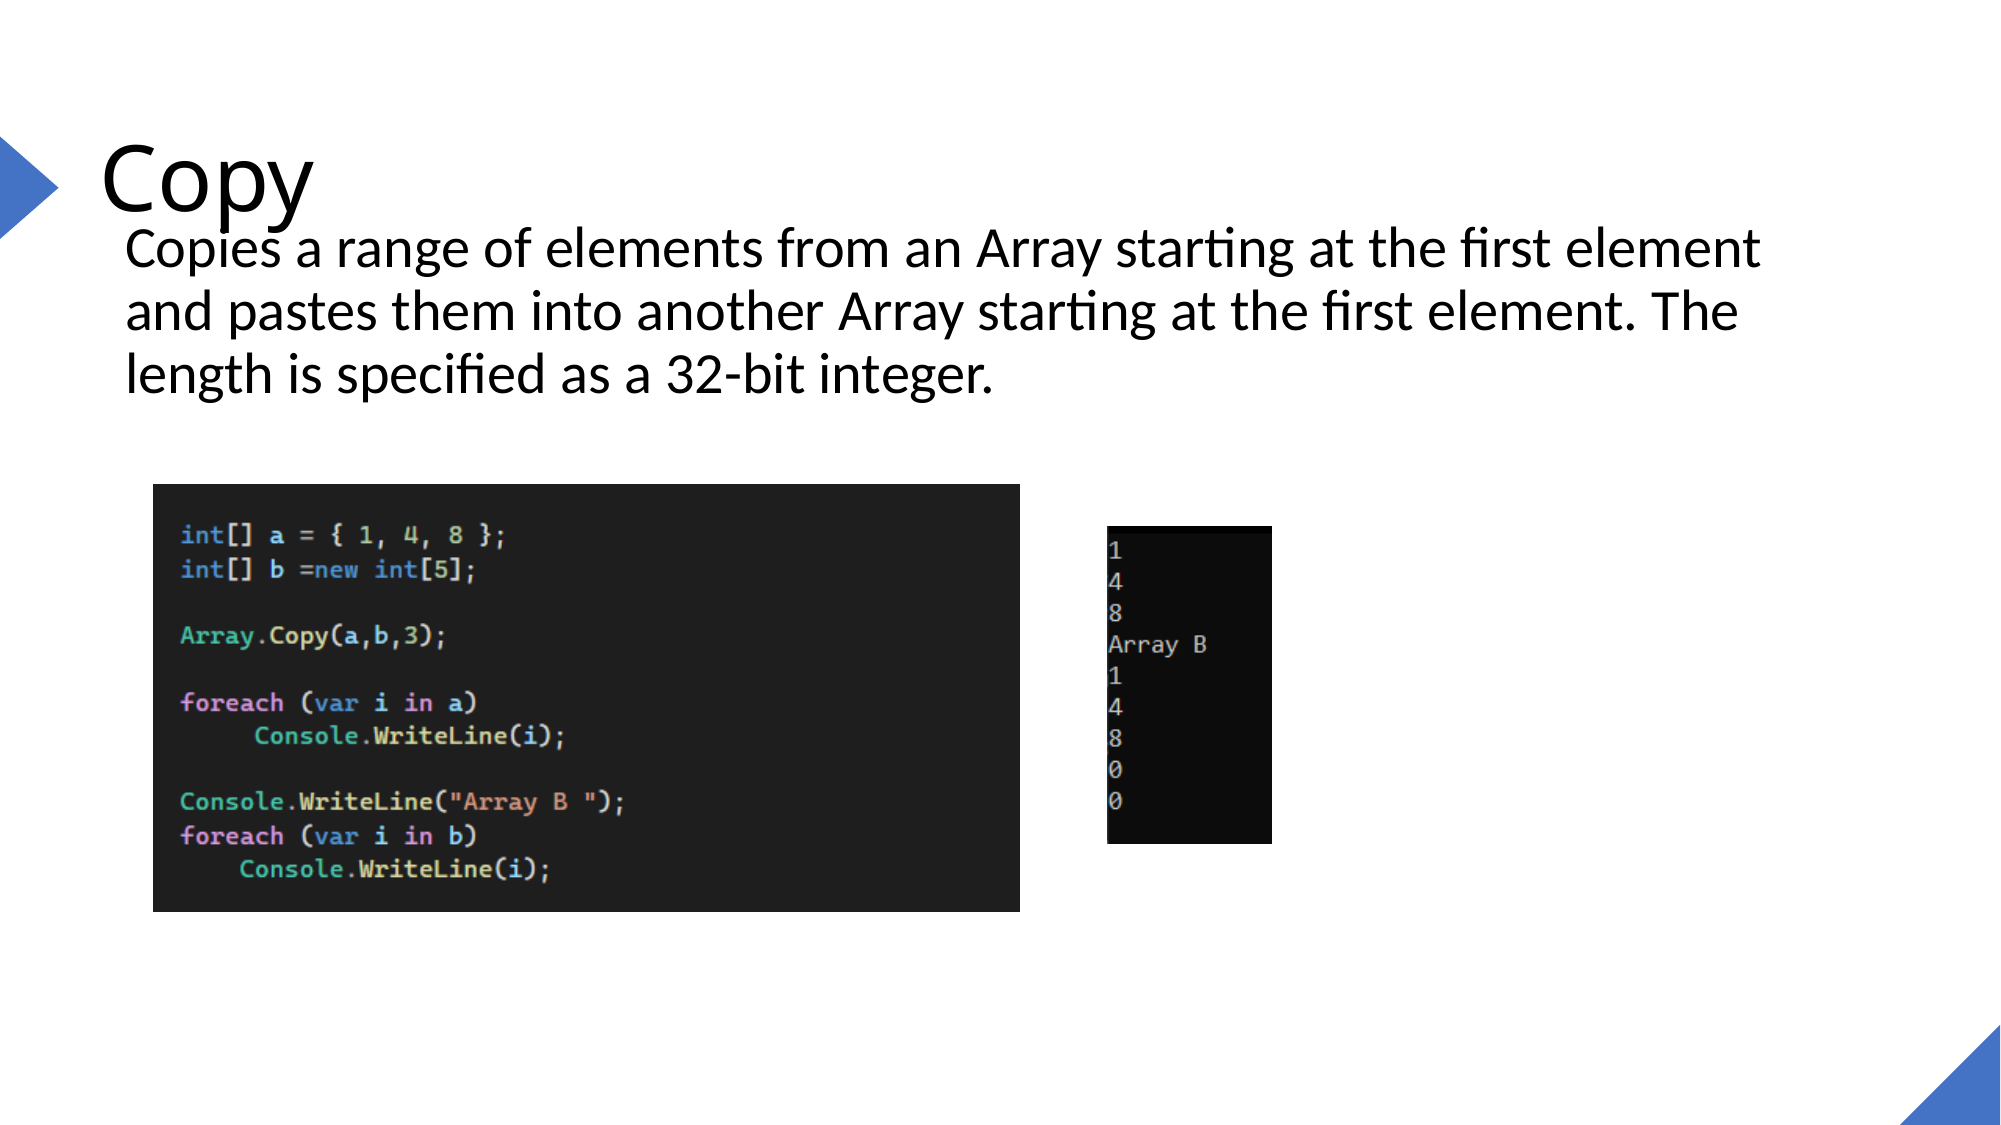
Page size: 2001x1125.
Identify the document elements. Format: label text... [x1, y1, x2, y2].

title Copy [99, 132, 1298, 216]
picture [1107, 526, 1272, 844]
list Copies a range of elements from an Array starting at the first element and pastes them into another Array starting at the first element. The length is specified as a 32-bit integer. [99, 216, 1818, 1015]
picture [153, 484, 1020, 912]
